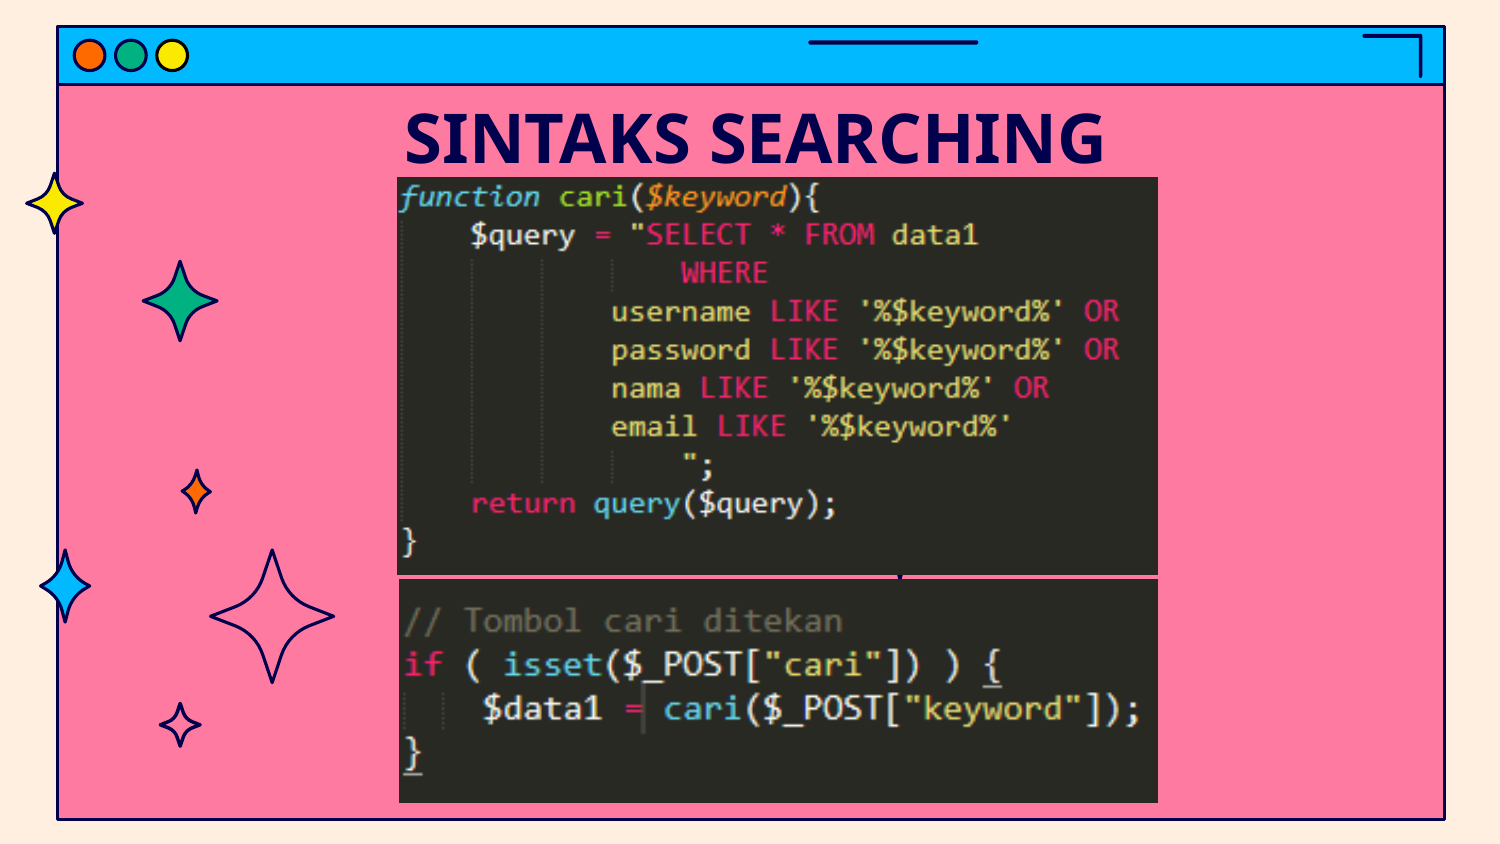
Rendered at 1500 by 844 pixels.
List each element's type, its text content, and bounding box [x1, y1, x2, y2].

picture [398, 579, 1158, 803]
picture [397, 177, 1158, 575]
title SINTAKS SEARCHING [121, 79, 1391, 174]
text_box [159, 702, 201, 748]
